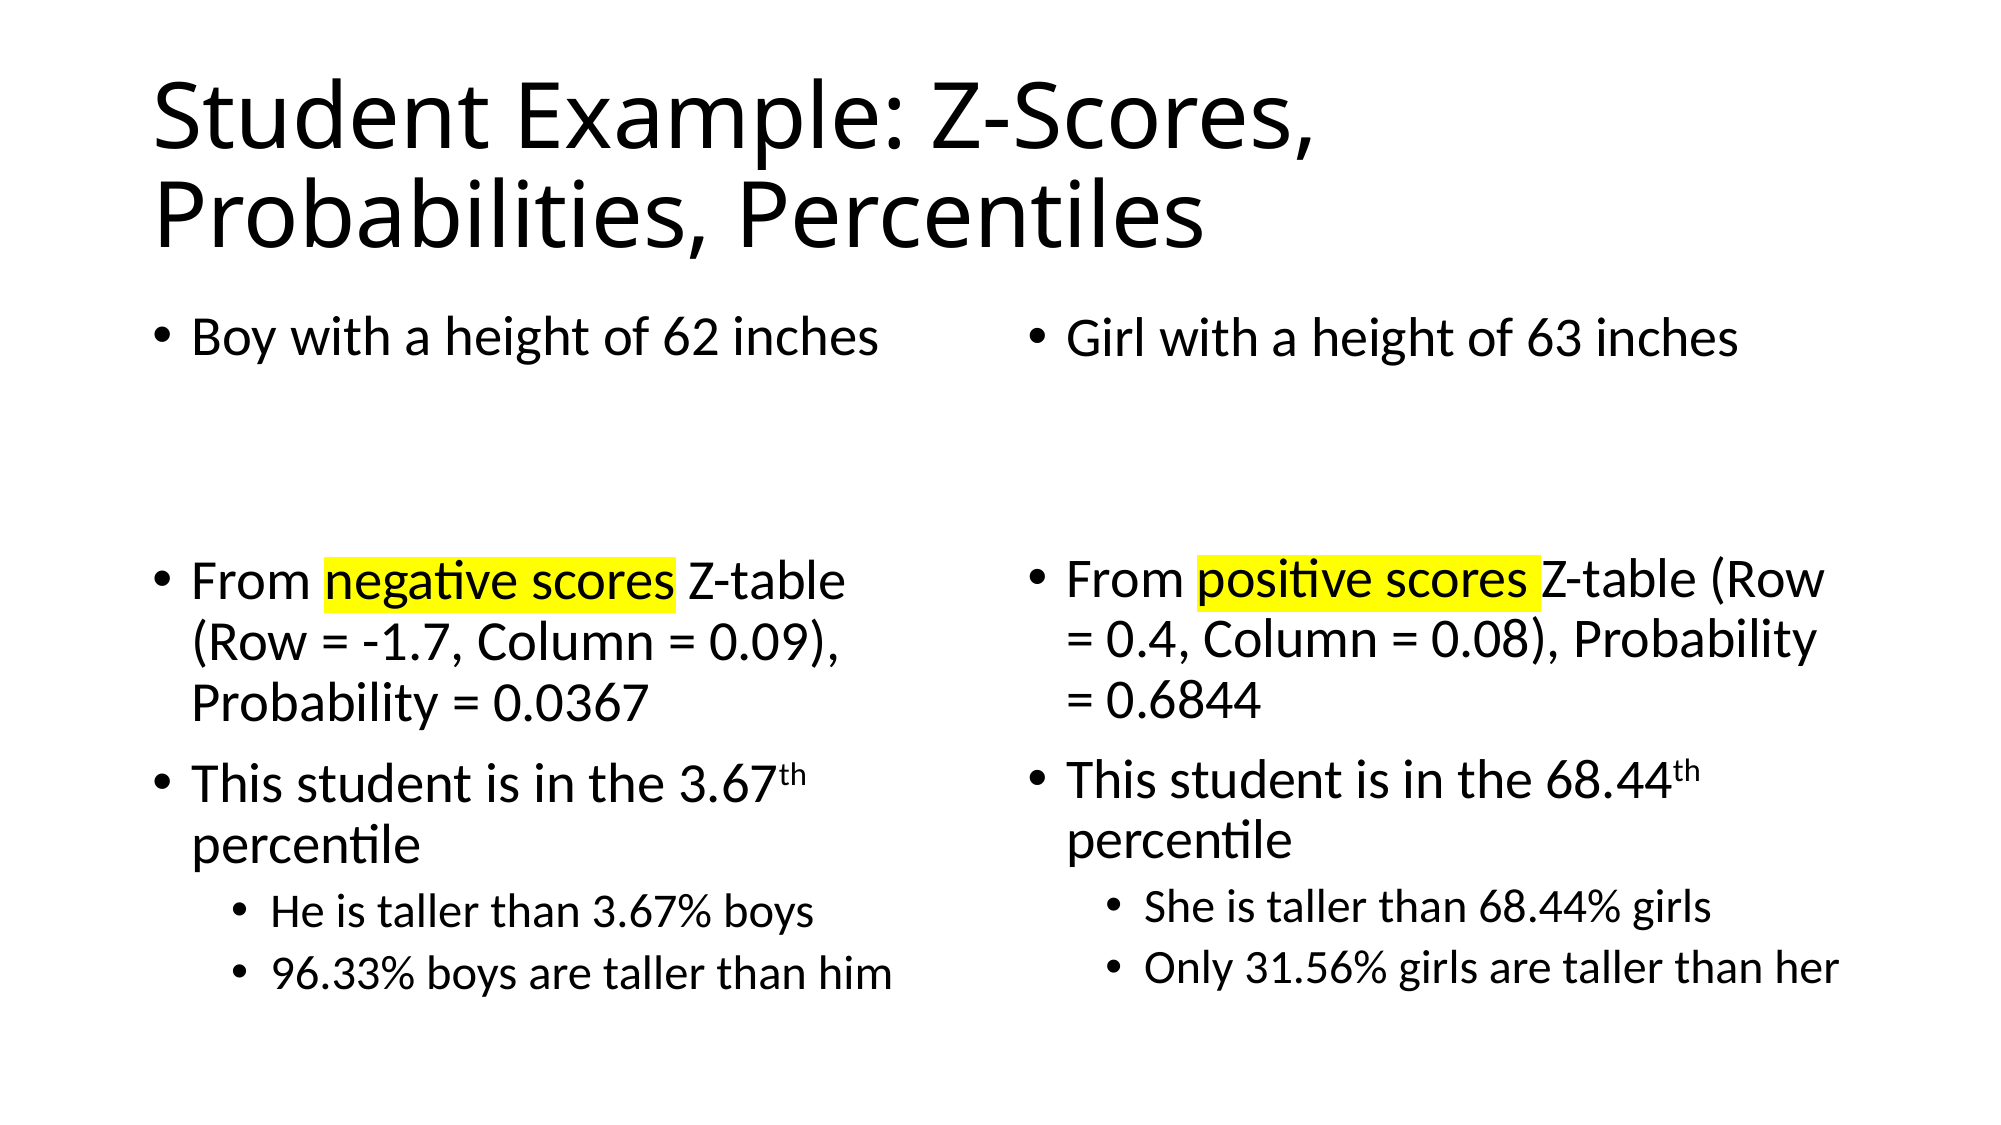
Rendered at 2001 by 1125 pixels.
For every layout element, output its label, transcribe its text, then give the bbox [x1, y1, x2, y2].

title Student Example: Z-Scores, Probabilities, Percentiles [137, 59, 1863, 278]
